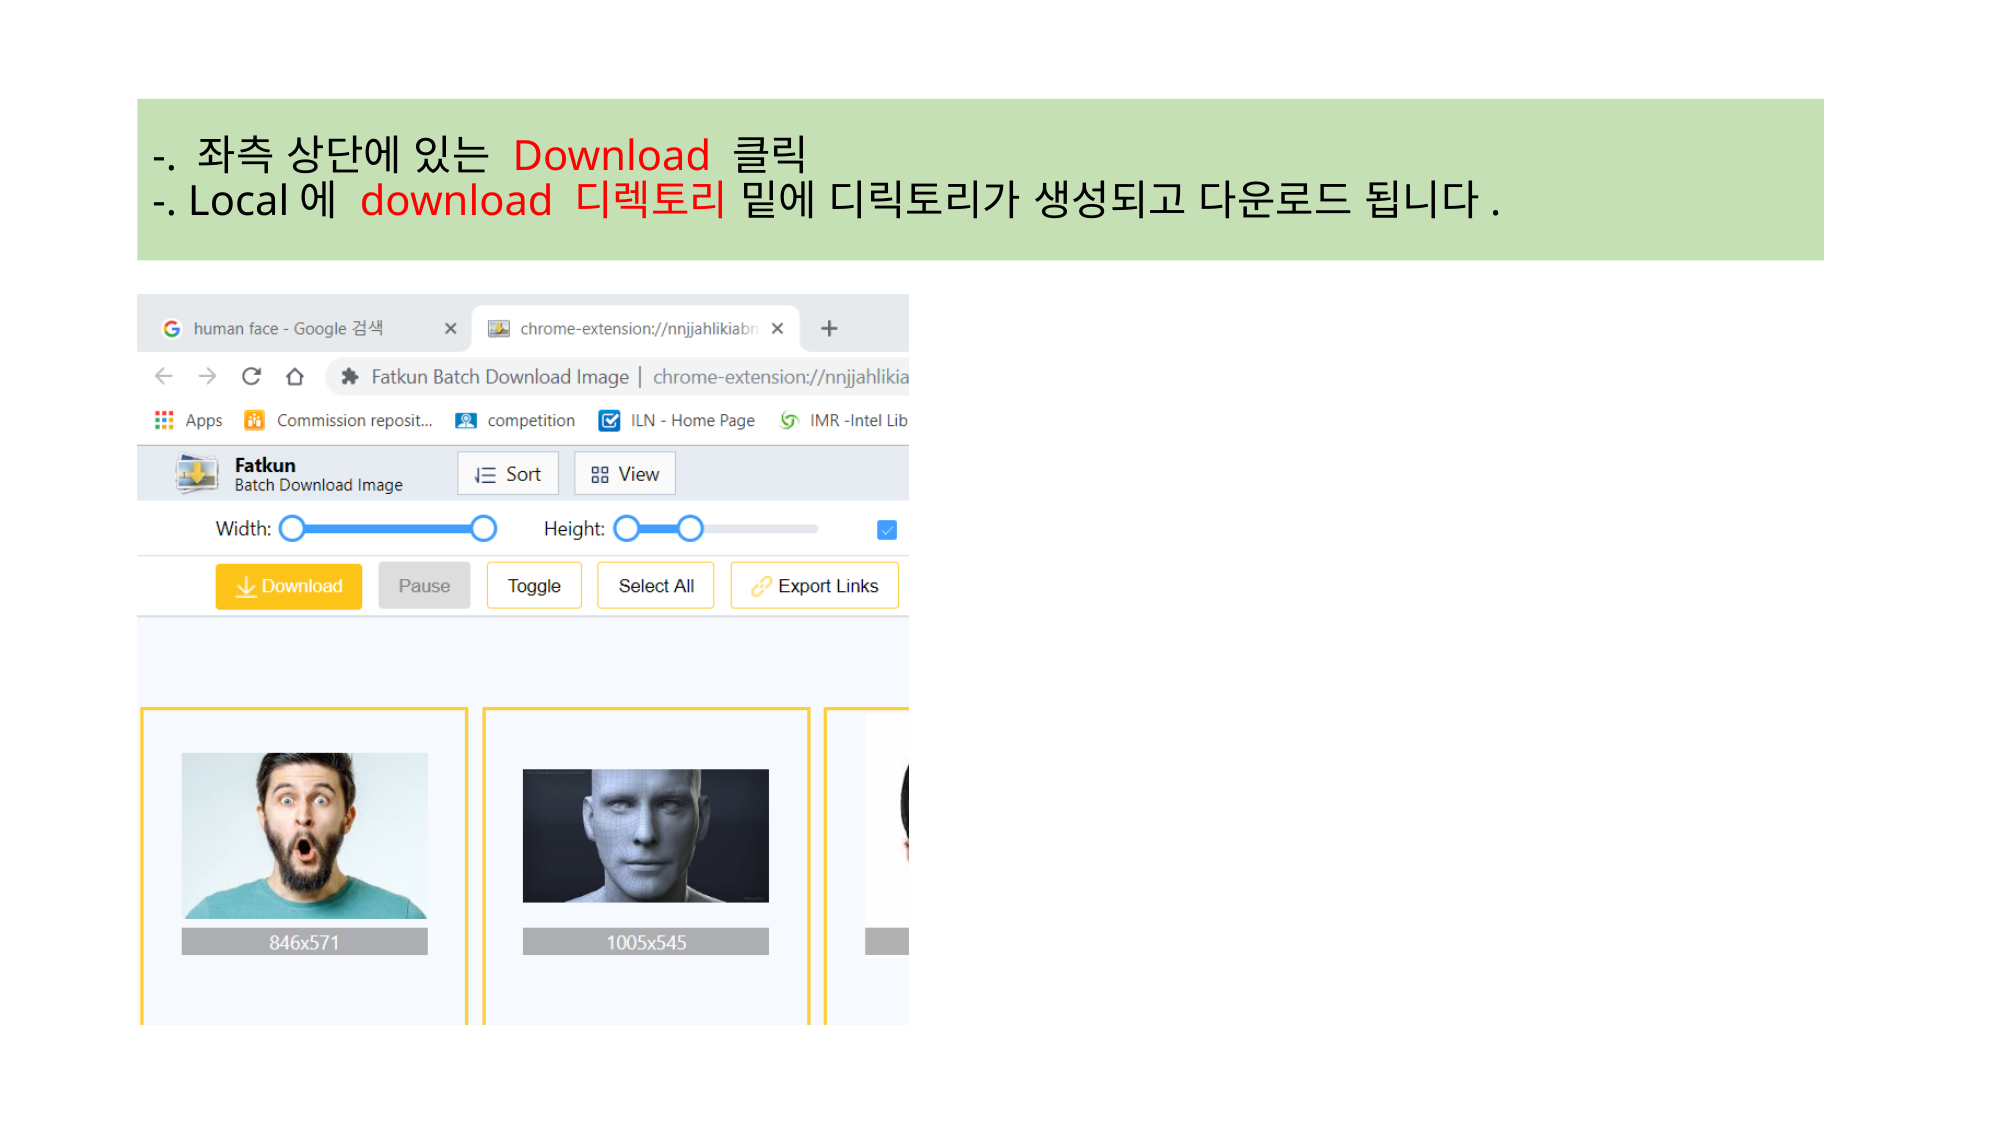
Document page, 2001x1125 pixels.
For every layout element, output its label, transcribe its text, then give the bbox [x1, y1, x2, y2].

picture [137, 294, 909, 1025]
title -. 좌측 상단에 있는 Download 클릭 -. Local에 download 디렉토리 밑에 디릭토리가 생성되고 다운로드 됩니다. [137, 98, 1824, 261]
